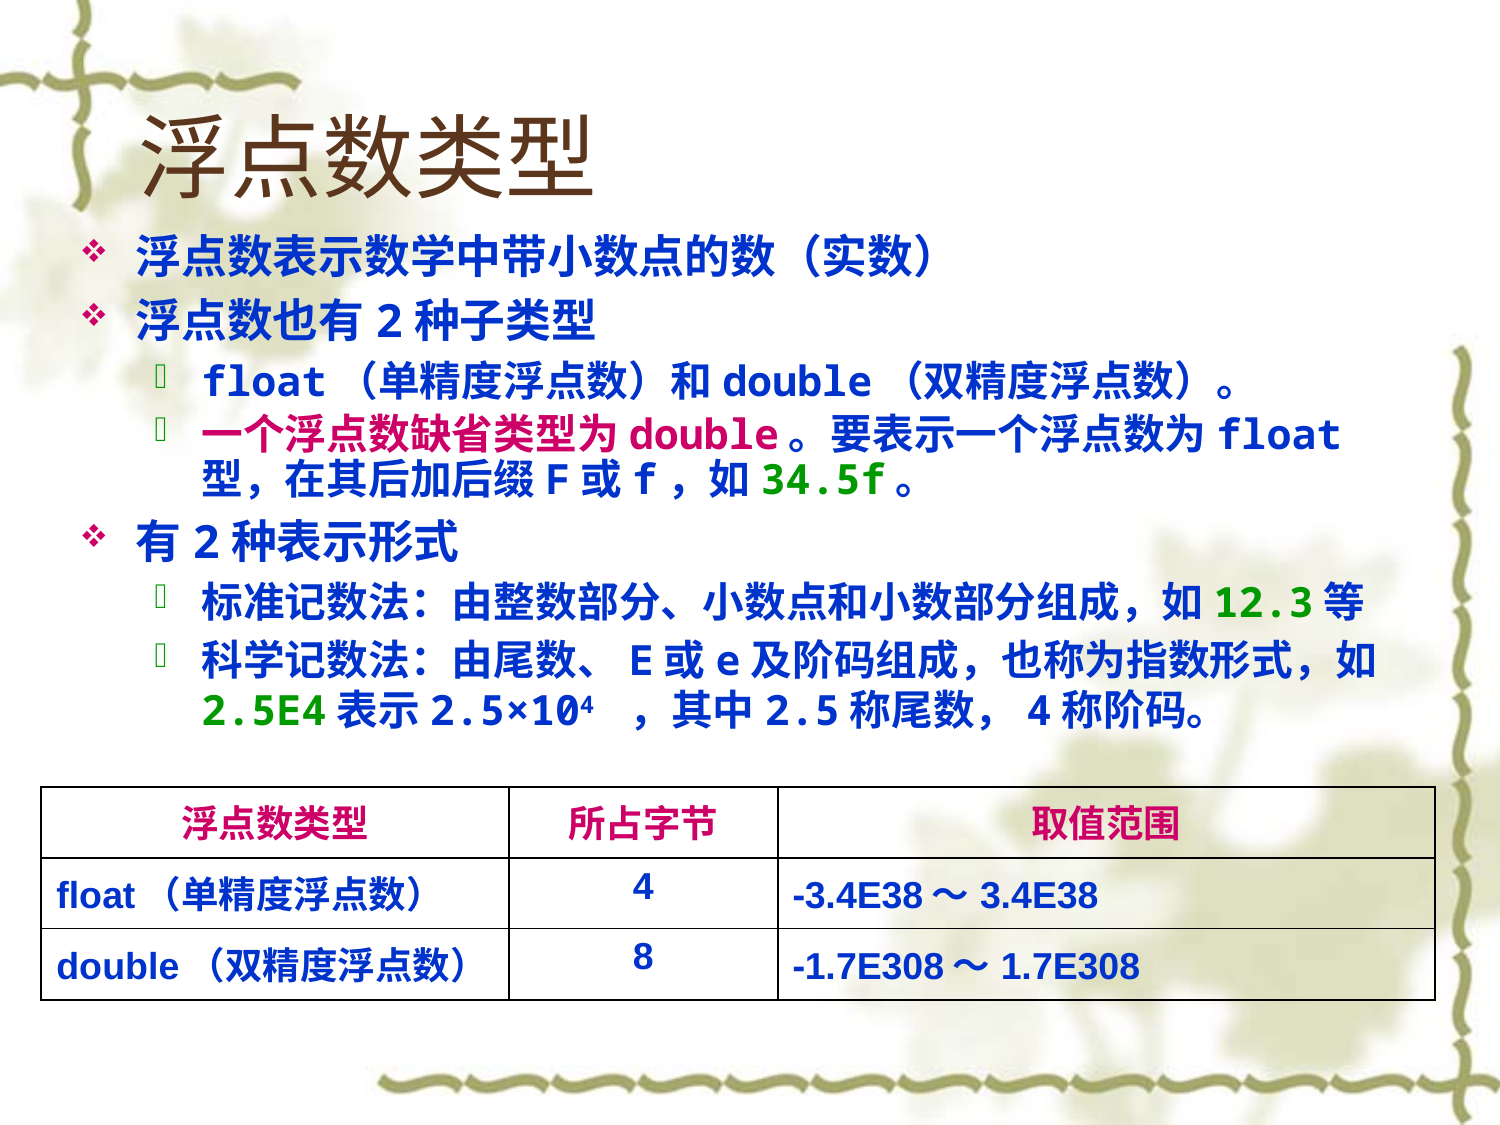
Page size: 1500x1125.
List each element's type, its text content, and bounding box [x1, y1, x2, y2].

text_box 浮点数表示数学中带小数点的数（实数） 浮点数也有2种子类型 float（单精度浮点数）和double（双精度浮点数）。 一个浮点数缺省类型为double。要表示一个浮点数为float型，在其后加后缀F或f，如34.5f。 有2种表示形式 标准记数法：由整数部分、小数点和小数部分组成，如12.3等 科学记数法：由尾数、E或e及阶码组成，也称为指数形式，如2.5E4表示2.5×104 ，其中2.5称尾数，4称阶码。 [64, 219, 1424, 752]
table_cell -1.7E308～1.7E308 [779, 929, 1434, 999]
table_cell double（双精度浮点数） [42, 929, 508, 999]
table_cell float（单精度浮点数） [42, 859, 508, 928]
table_header 取值范围 [779, 788, 1434, 857]
table_header 浮点数类型 [42, 788, 508, 857]
table_cell 8 [510, 929, 777, 999]
title 浮点数类型 [123, 112, 857, 197]
table_header 所占字节 [510, 788, 777, 857]
table_cell -3.4E38～3.4E38 [779, 859, 1434, 928]
picture [0, 0, 1500, 1125]
table_cell 4 [510, 859, 777, 928]
